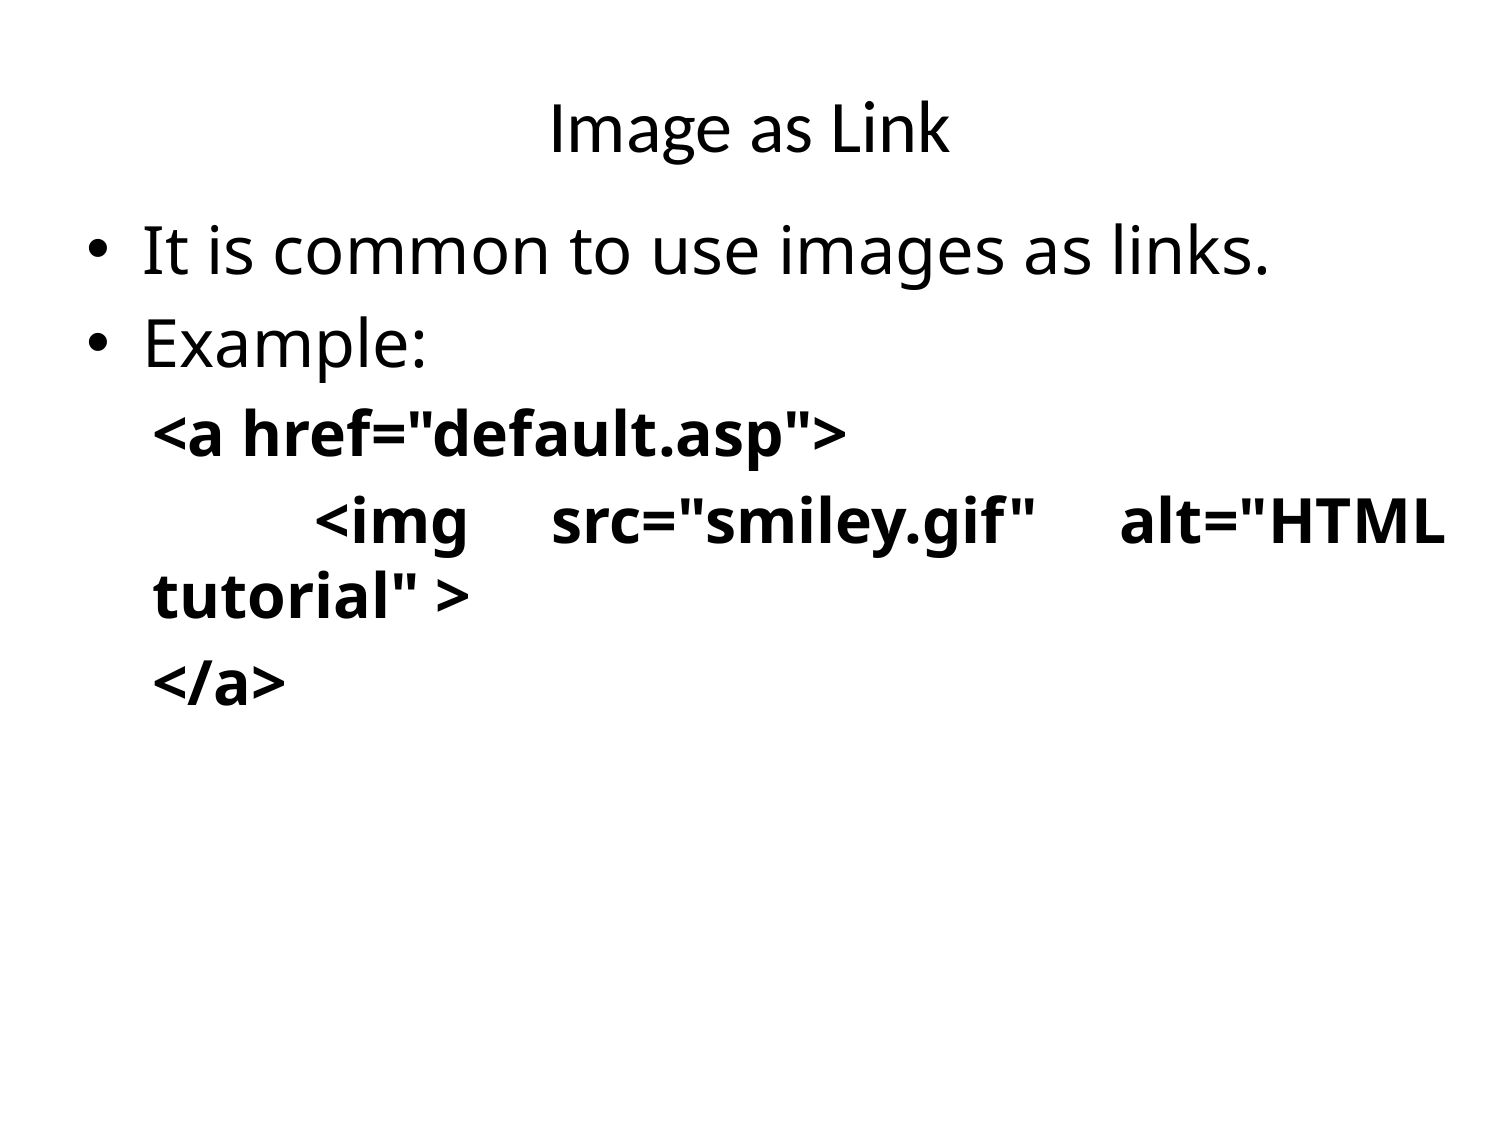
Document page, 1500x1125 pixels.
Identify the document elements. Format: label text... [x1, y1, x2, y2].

title Image as Link [75, 70, 1425, 175]
list It is common to use images as links. Example: <a href="default.asp"> <img src="smiley.gif" alt="HTML tutorial" > </a> [71, 200, 1463, 1075]
